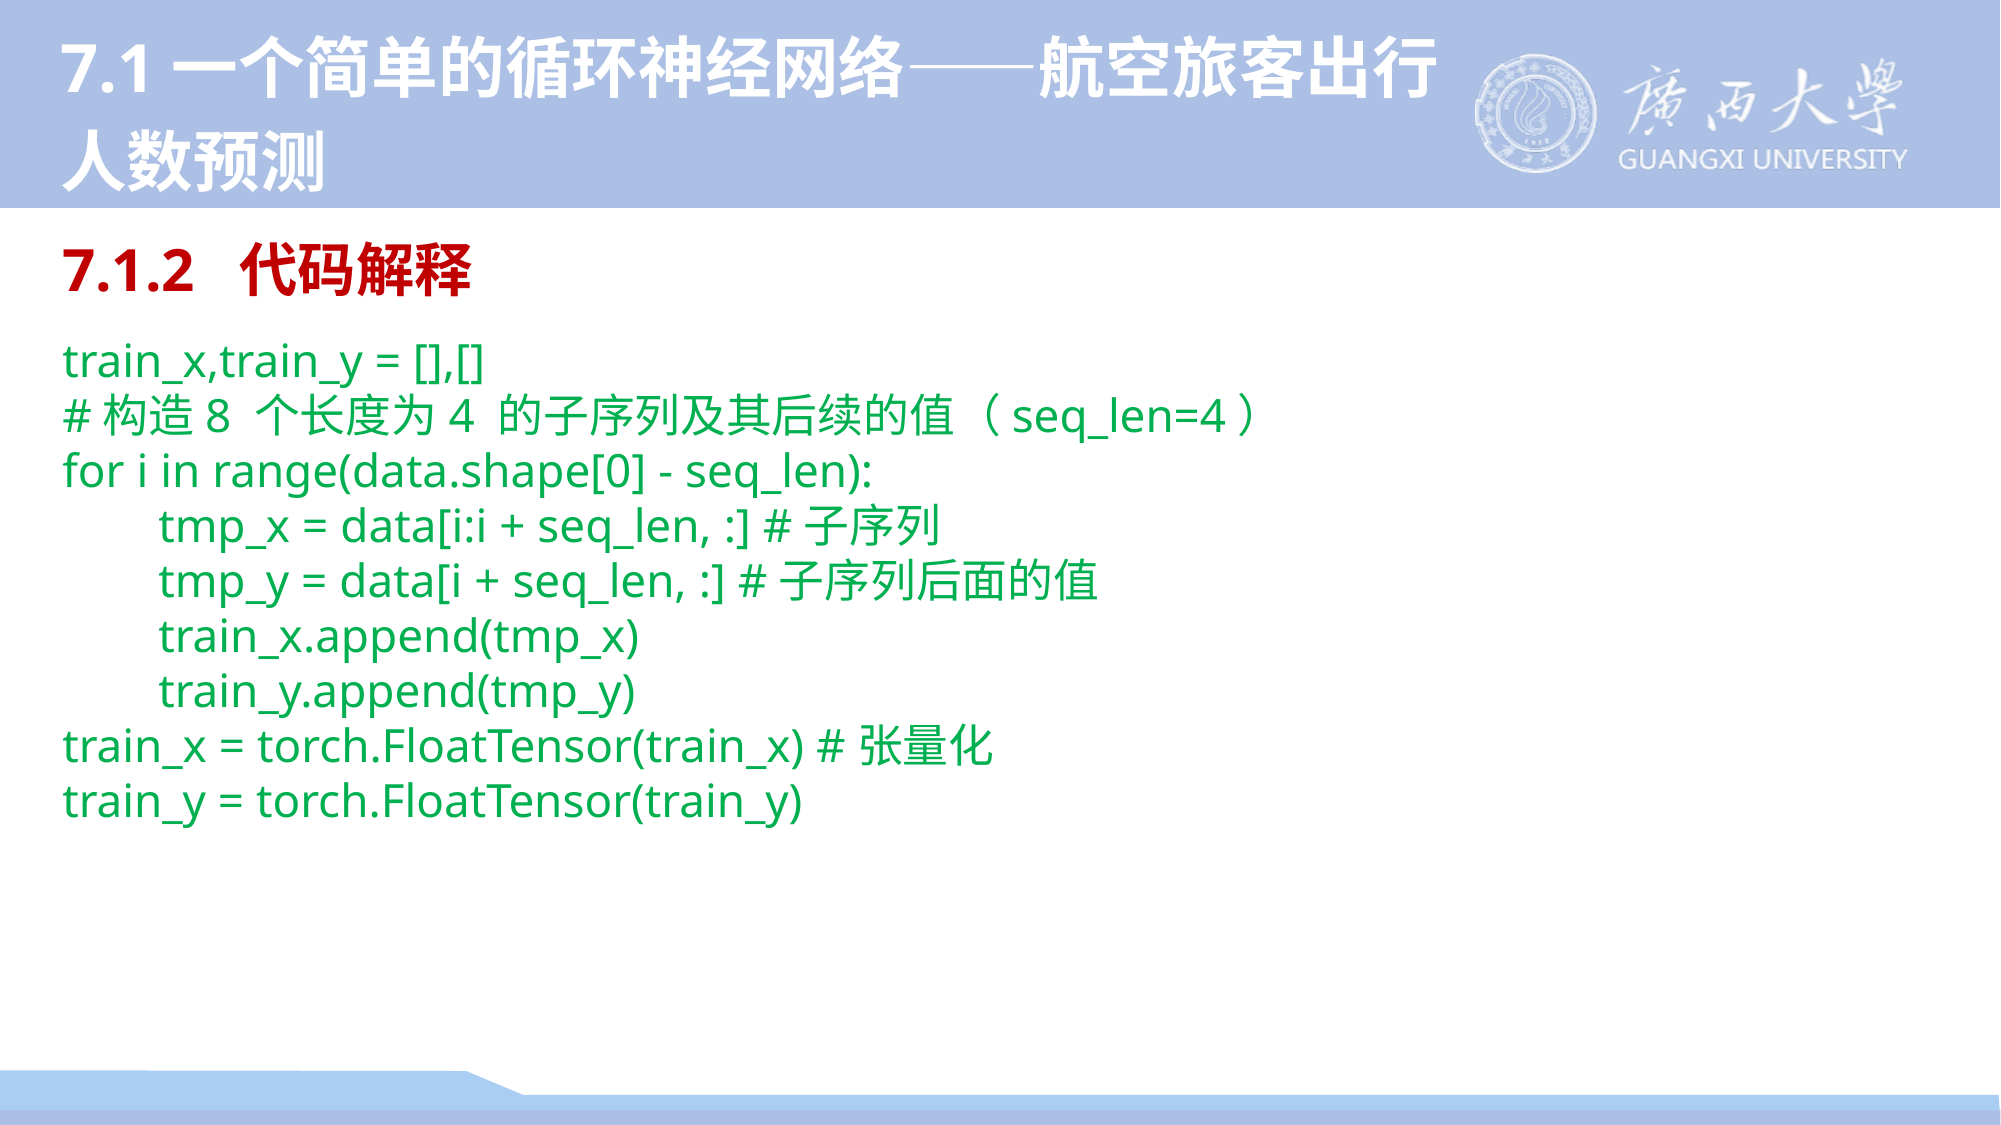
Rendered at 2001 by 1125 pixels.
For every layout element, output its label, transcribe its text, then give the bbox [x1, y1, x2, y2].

picture [1785, 53, 1910, 173]
text_box 7.1一个简单的循环神经网络——航空旅客出行 人数预测 [42, 17, 1785, 209]
text_box train_x,train_y = [],[] #构造8 个长度为4 的子序列及其后续的值（seq_len=4） for i in range(data.shape[0] - seq_len): tmp_x = data[i:i + seq_len, :] #子序列 tmp_y = data[i + seq_len, :] #子序列后面的值 train_x.append(tmp_x) train_y.append(tmp_y) train_x = torch.FloatTensor(train_x) #张量化 train_y = torch.FloatTensor(train_y) [47, 324, 1748, 834]
text_box 7.1.2 代码解释 [47, 225, 1914, 311]
